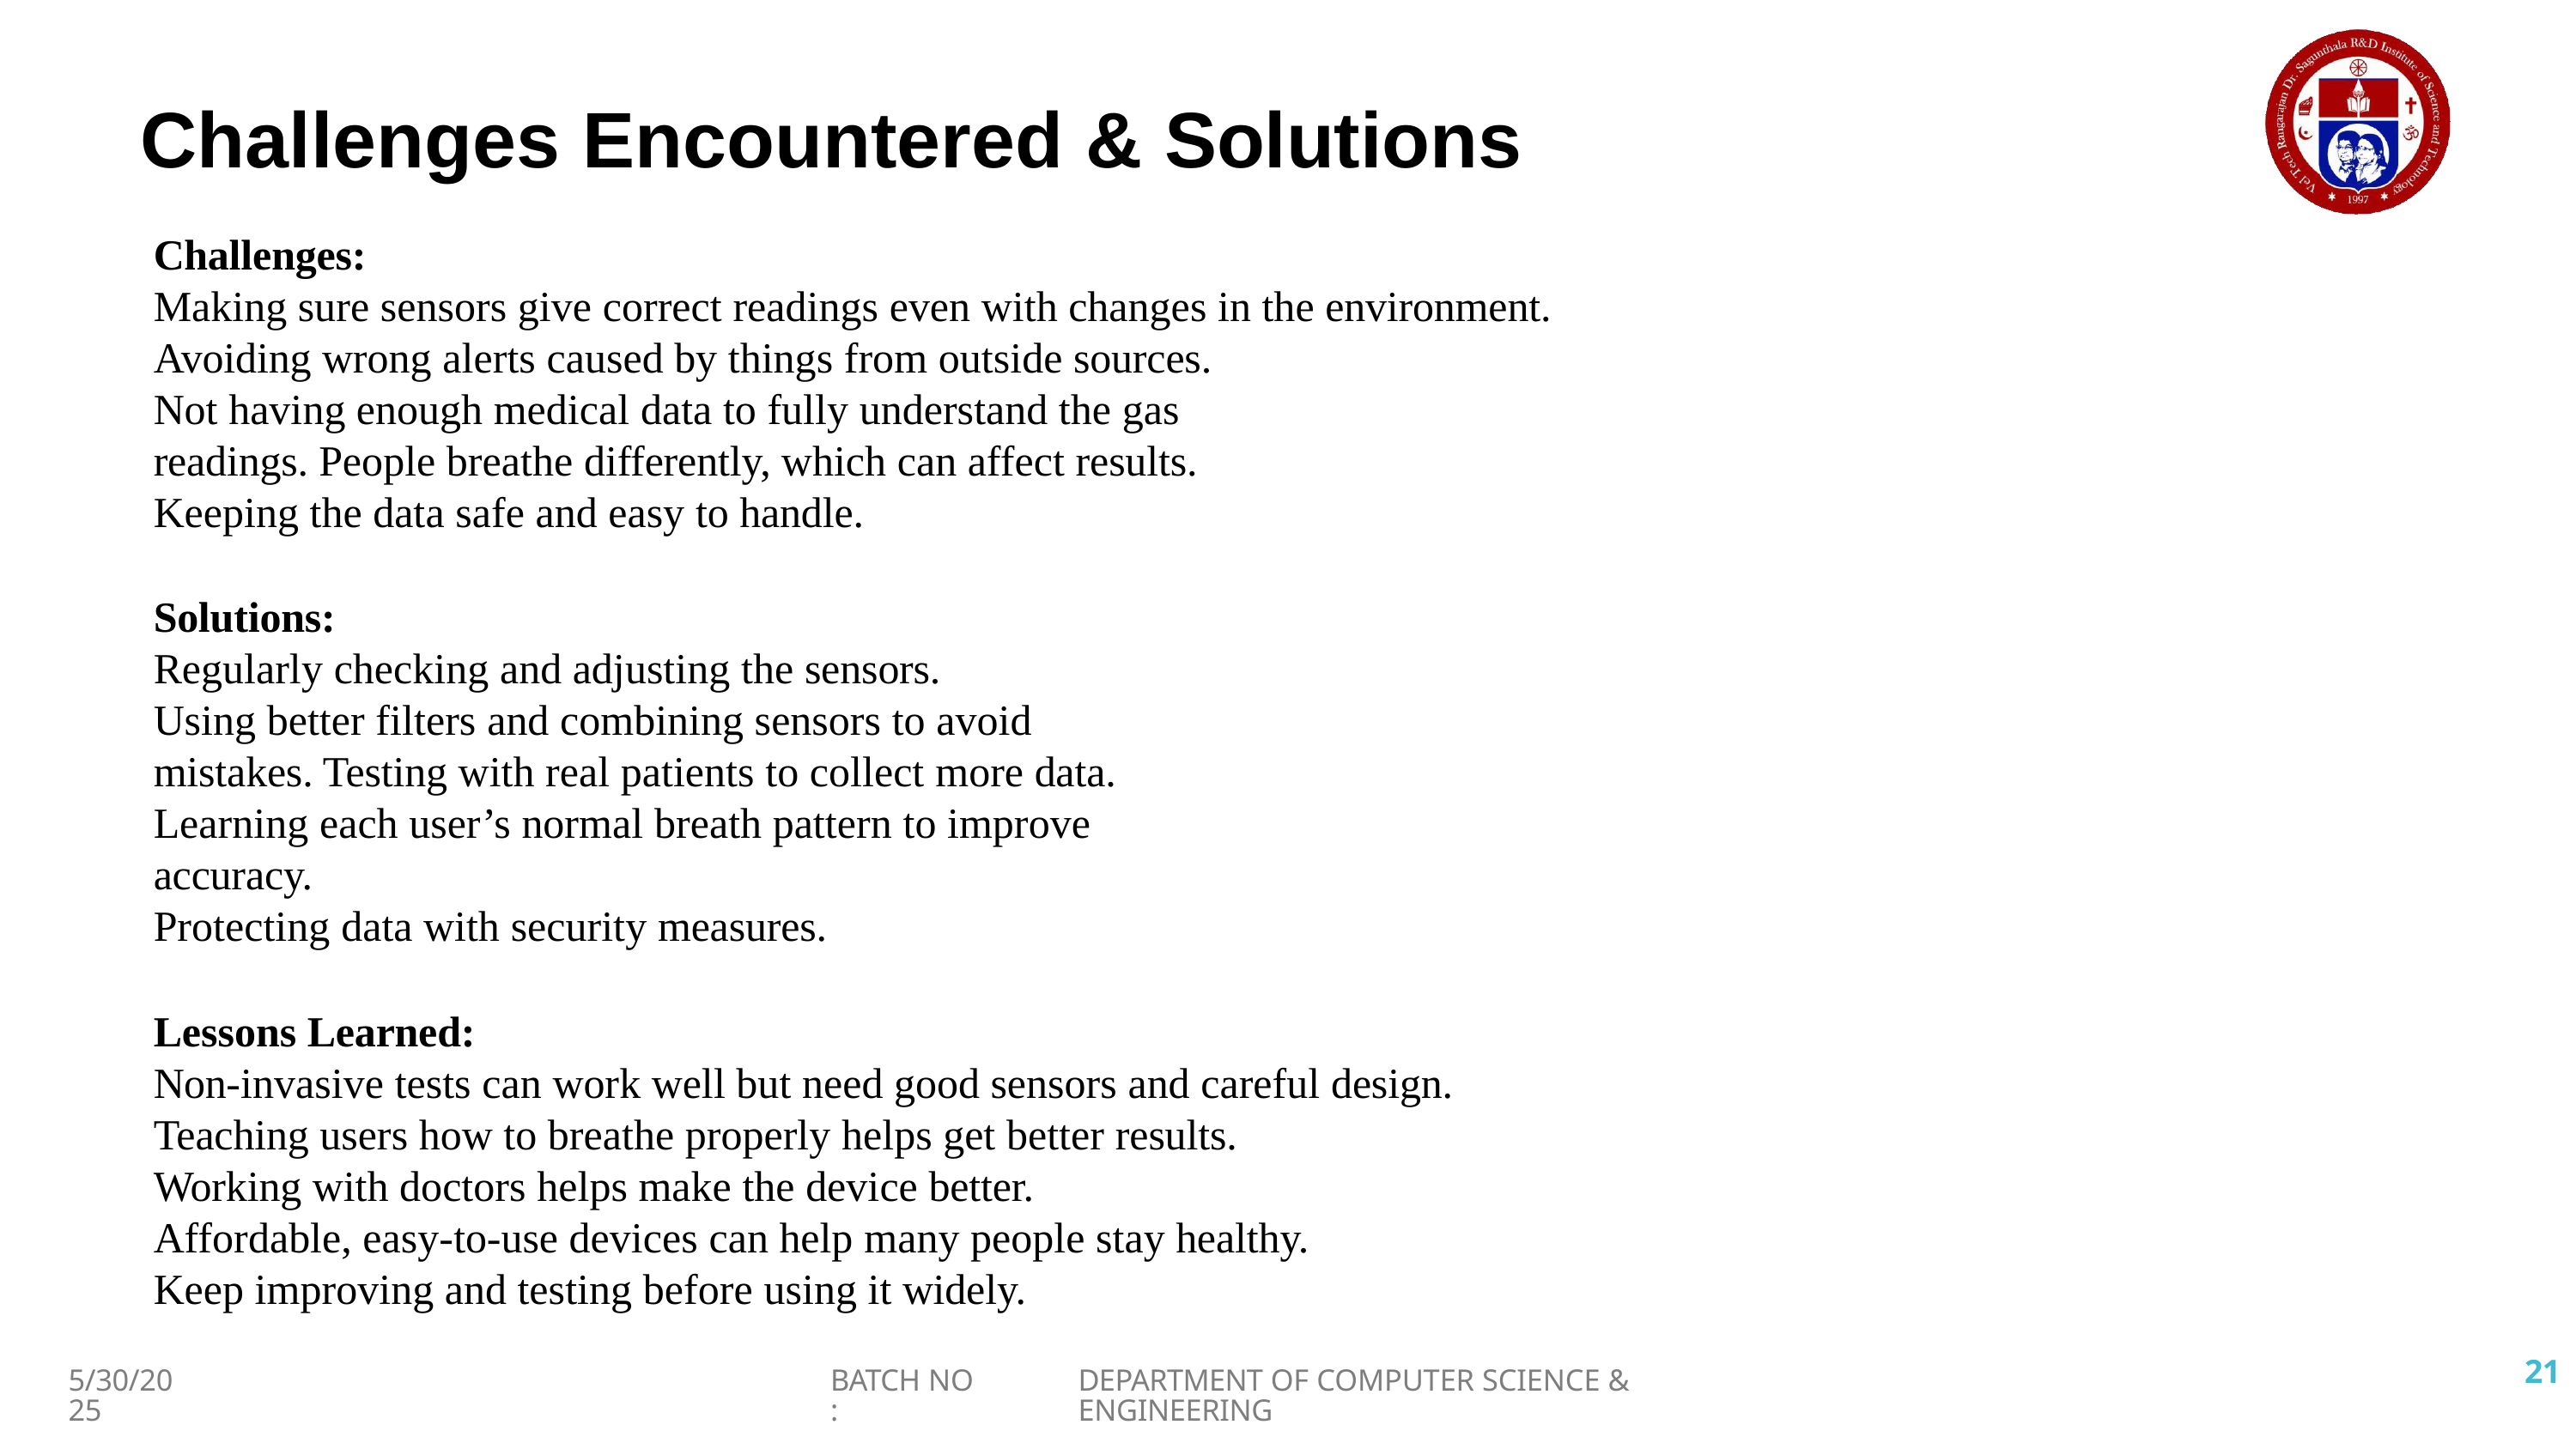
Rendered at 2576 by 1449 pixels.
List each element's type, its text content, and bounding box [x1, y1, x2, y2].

footer 5/30/2025 [66, 1367, 187, 1449]
picture [2265, 29, 2451, 215]
text_box Challenges: Making sure sensors give correct readings even with changes in the environment. Avoiding wrong alerts caused by things from outside sources. Not having enough medical data to fully understand the gas readings. People breathe differently, which can affect results. Keeping the data safe and easy to handle. Solutions: Regularly checking and adjusting the sensors. Using better filters and combining sensors to avoid mistakes. Testing with real patients to collect more data. Learning each user’s normal breath pattern to improve accuracy. Protecting data with security measures. Lessons Learned: Non-invasive tests can work well but need good sensors and careful design. Teaching users how to breathe properly helps get better results. Working with doctors helps make the device better. Affordable, easy-to-use devices can help many people stay healthy. Keep improving and testing before using it widely. [151, 225, 1552, 1313]
text_box DEPARTMENT OF COMPUTER SCIENCE & ENGINEERING [1076, 1367, 1787, 1428]
slide_number BATCH NO : [829, 1367, 981, 1449]
title Challenges Encountered & Solutions [138, 87, 1526, 331]
slide_number 24 [2519, 1362, 2565, 1449]
